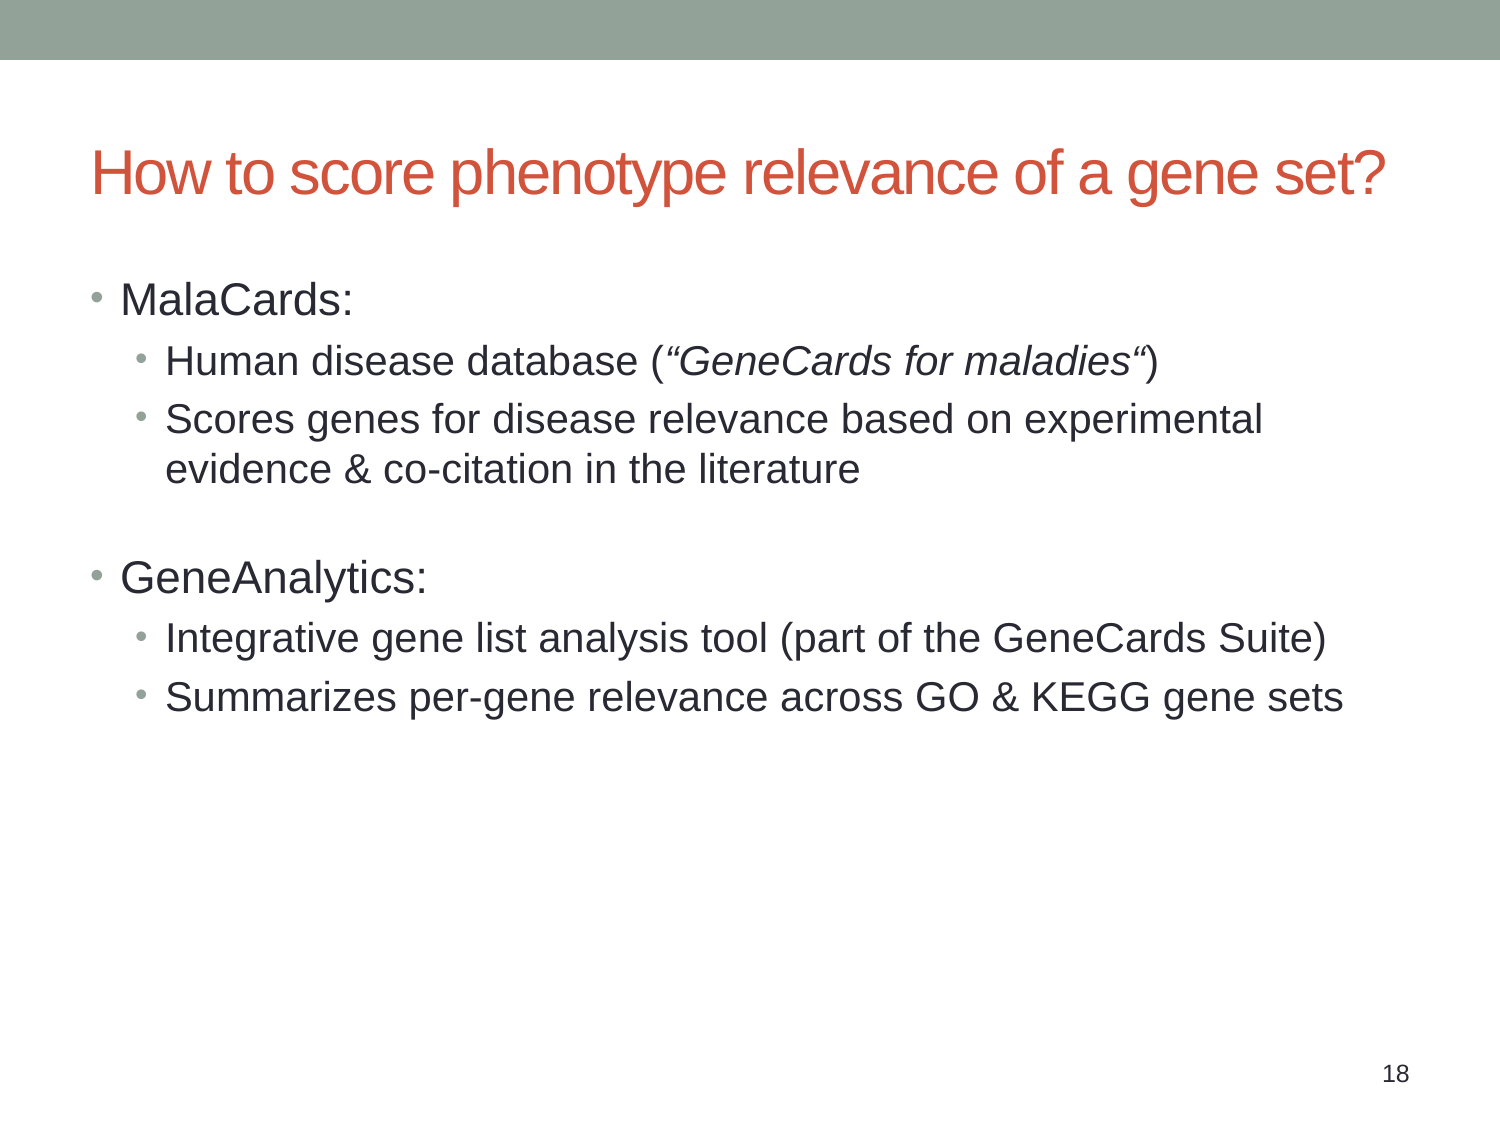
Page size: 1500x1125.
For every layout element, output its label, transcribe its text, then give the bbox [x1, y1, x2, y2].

text_box 18 [1074, 1042, 1425, 1103]
list MalaCards: Human disease database (“GeneCards for maladies“) Scores genes for disease relevance based on experimental evidence & co-citation in the literature GeneAnalytics: Integrative gene list analysis tool (part of the GeneCards Suite) Summarizes per-gene relevance across GO & KEGG gene sets [75, 262, 1425, 1063]
title How to score phenotype relevance of a gene set? [75, 87, 1425, 250]
